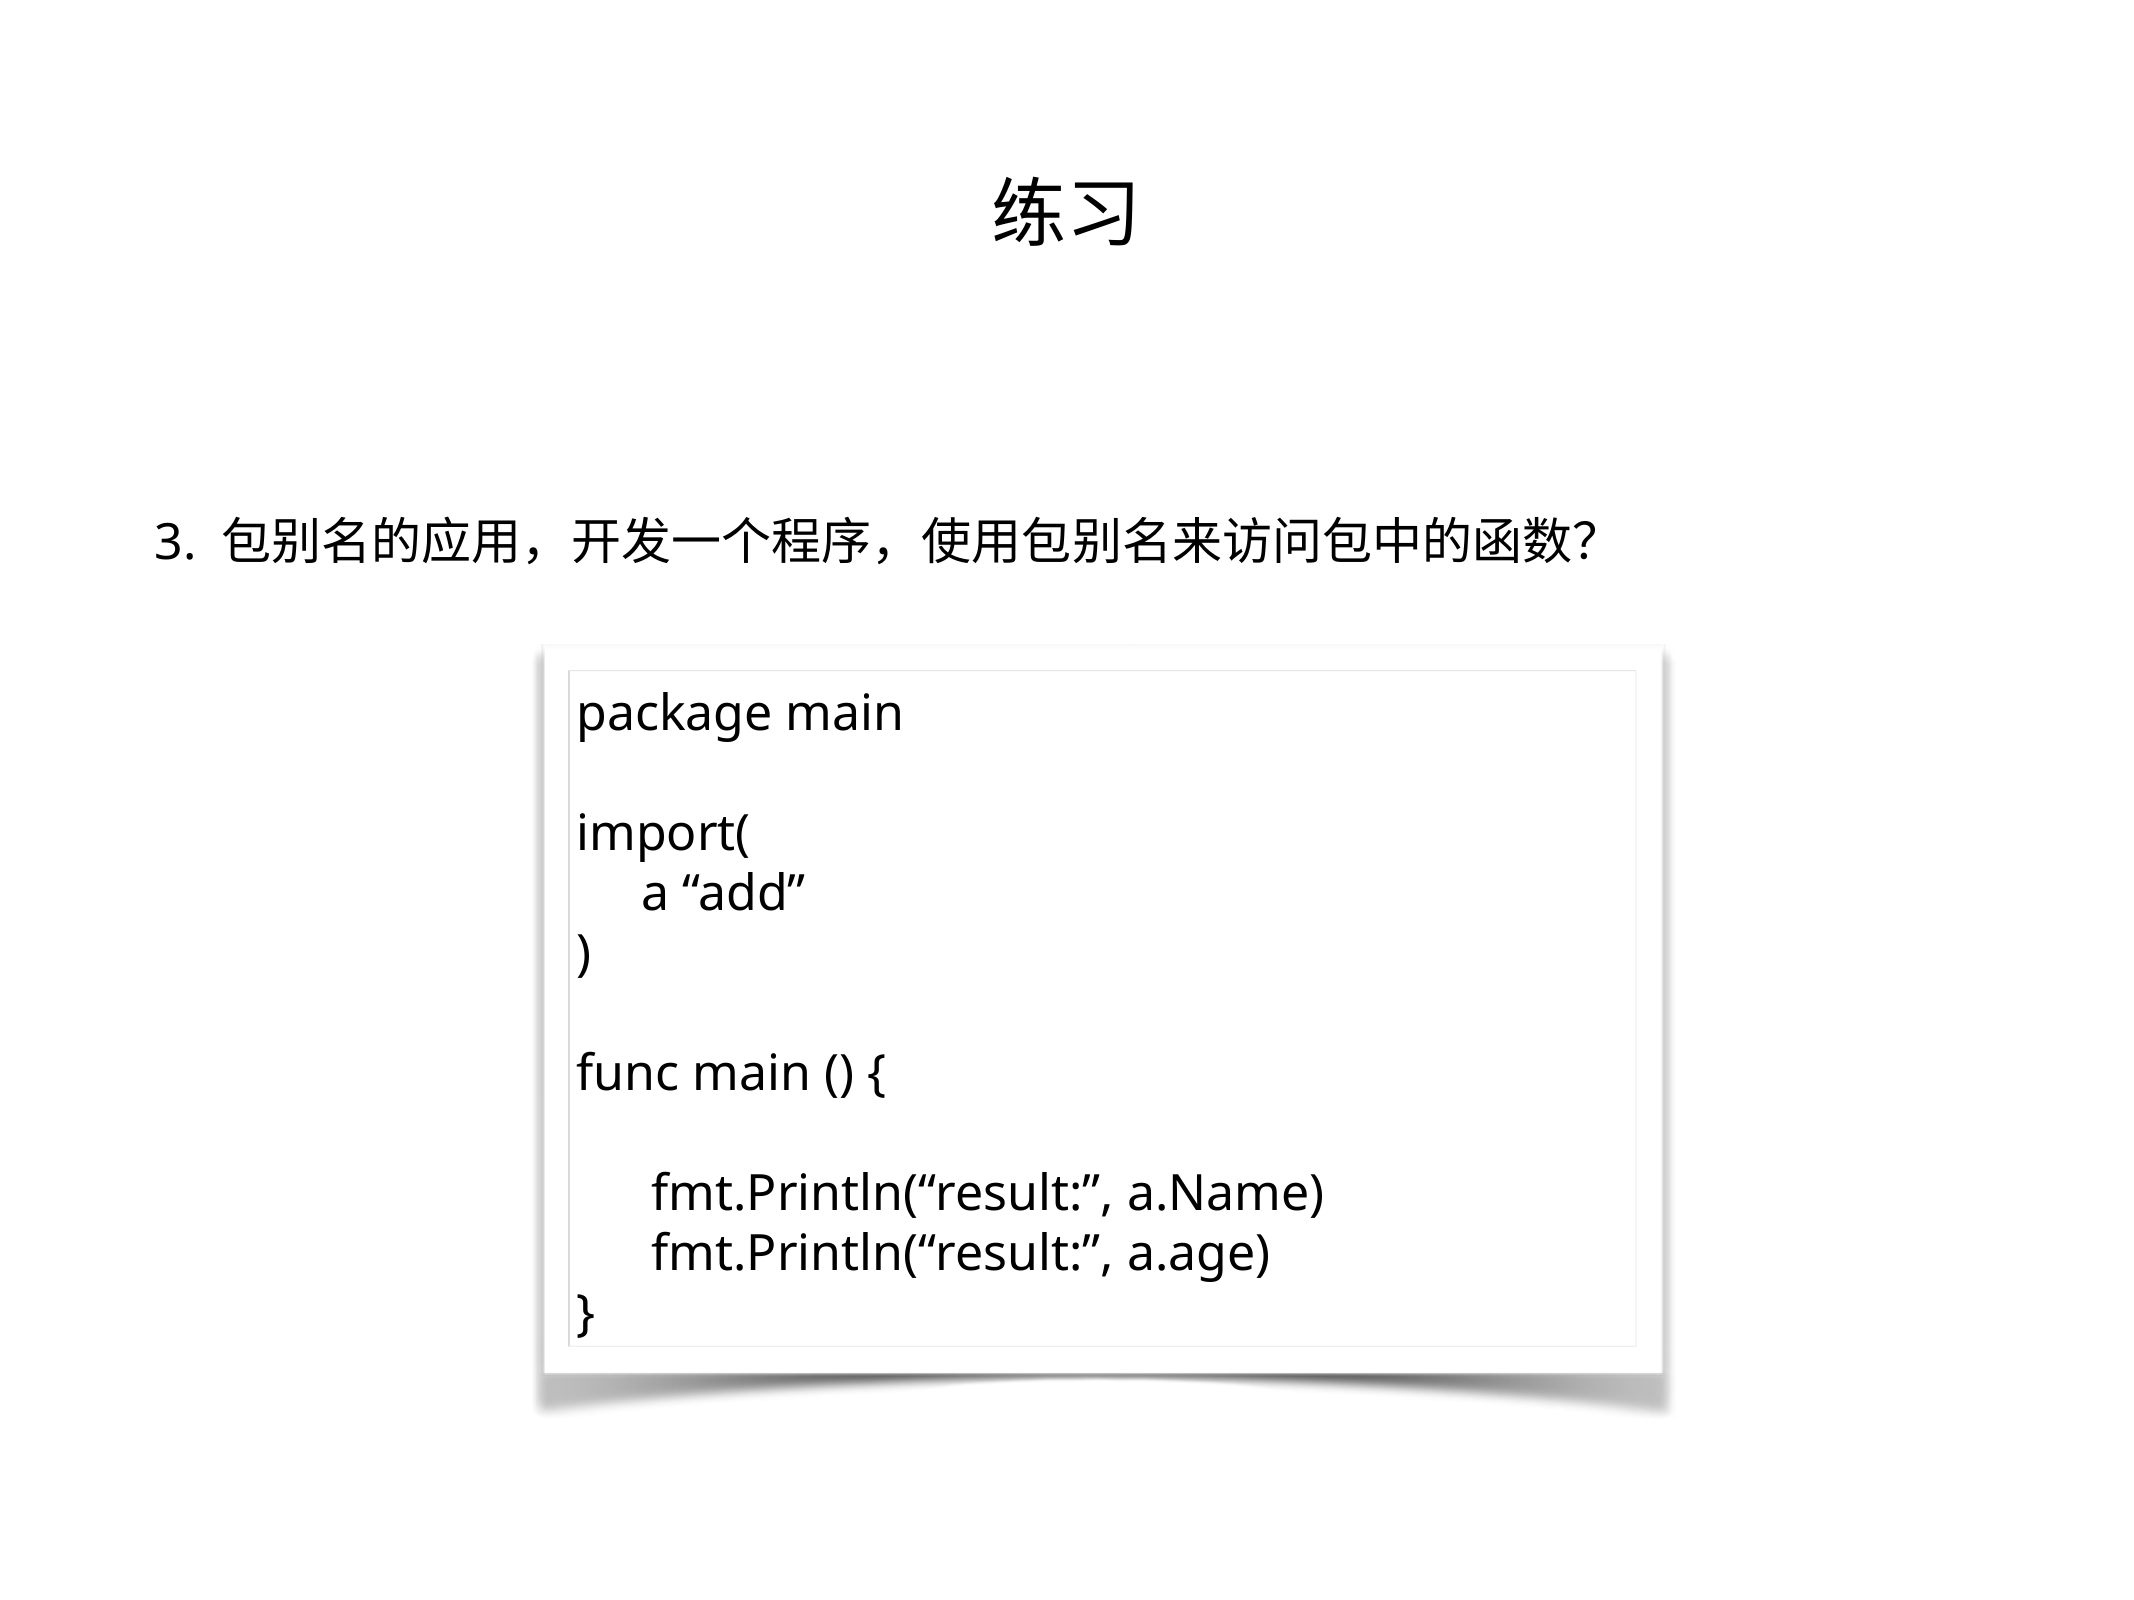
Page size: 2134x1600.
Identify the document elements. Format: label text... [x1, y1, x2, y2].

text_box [532, 644, 1676, 1423]
text_box 练习 [983, 157, 1150, 264]
text_box 3. 包别名的应用，开发一个程序，使用包别名来访问包中的函数？ [146, 501, 1630, 578]
